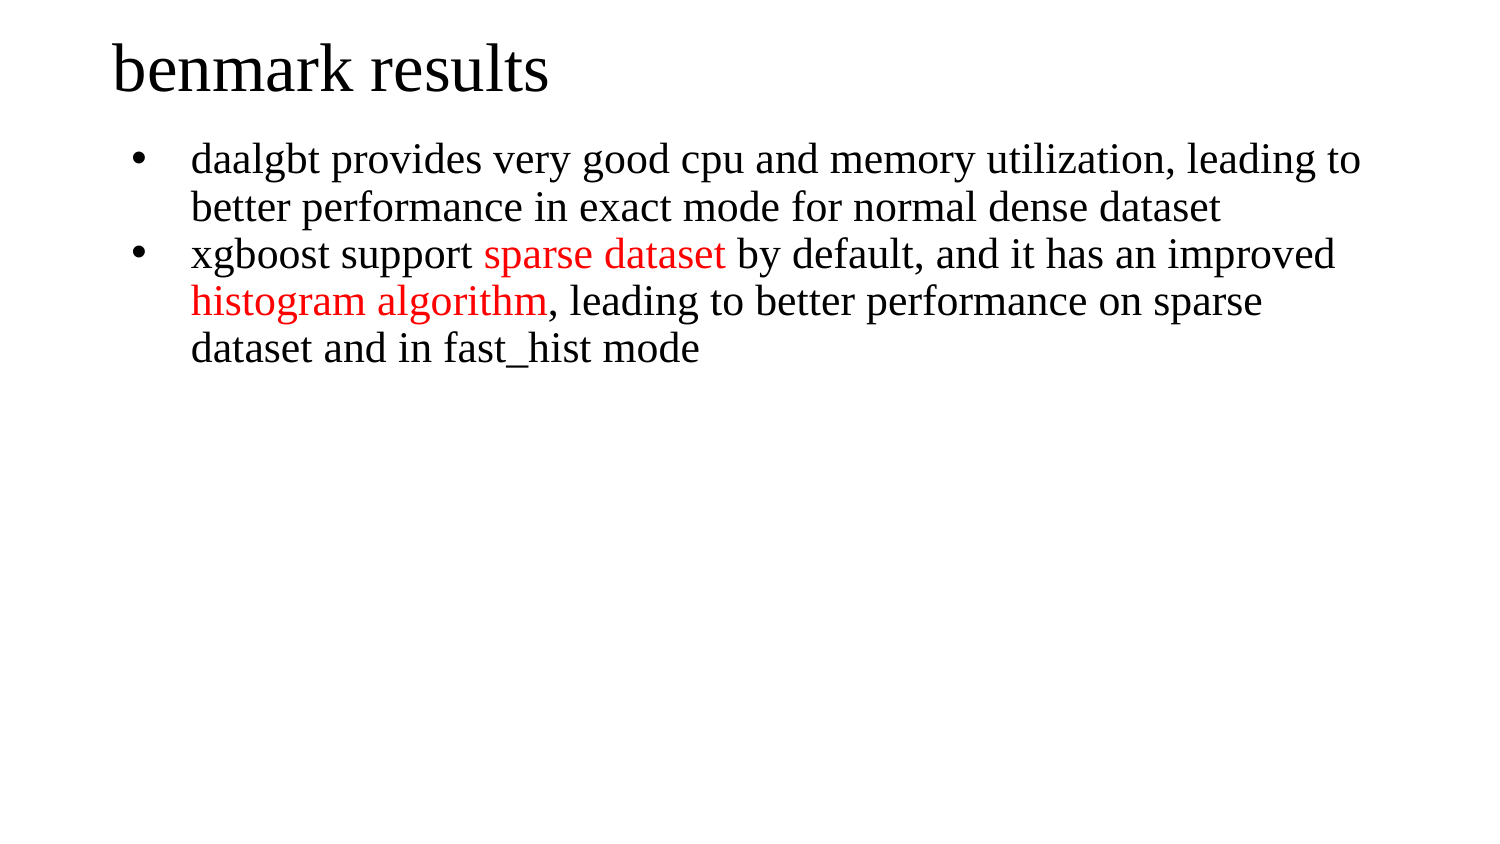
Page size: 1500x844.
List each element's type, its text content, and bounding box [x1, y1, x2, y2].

list daalgbt provides very good cpu and memory utilization, leading to better performance in exact mode for normal dense dataset xgboost support sparse dataset by default, and it has an improved histogram algorithm, leading to better performance on sparse dataset and in fast_hist mode [104, 130, 1399, 761]
title benmark results [101, 19, 1396, 120]
